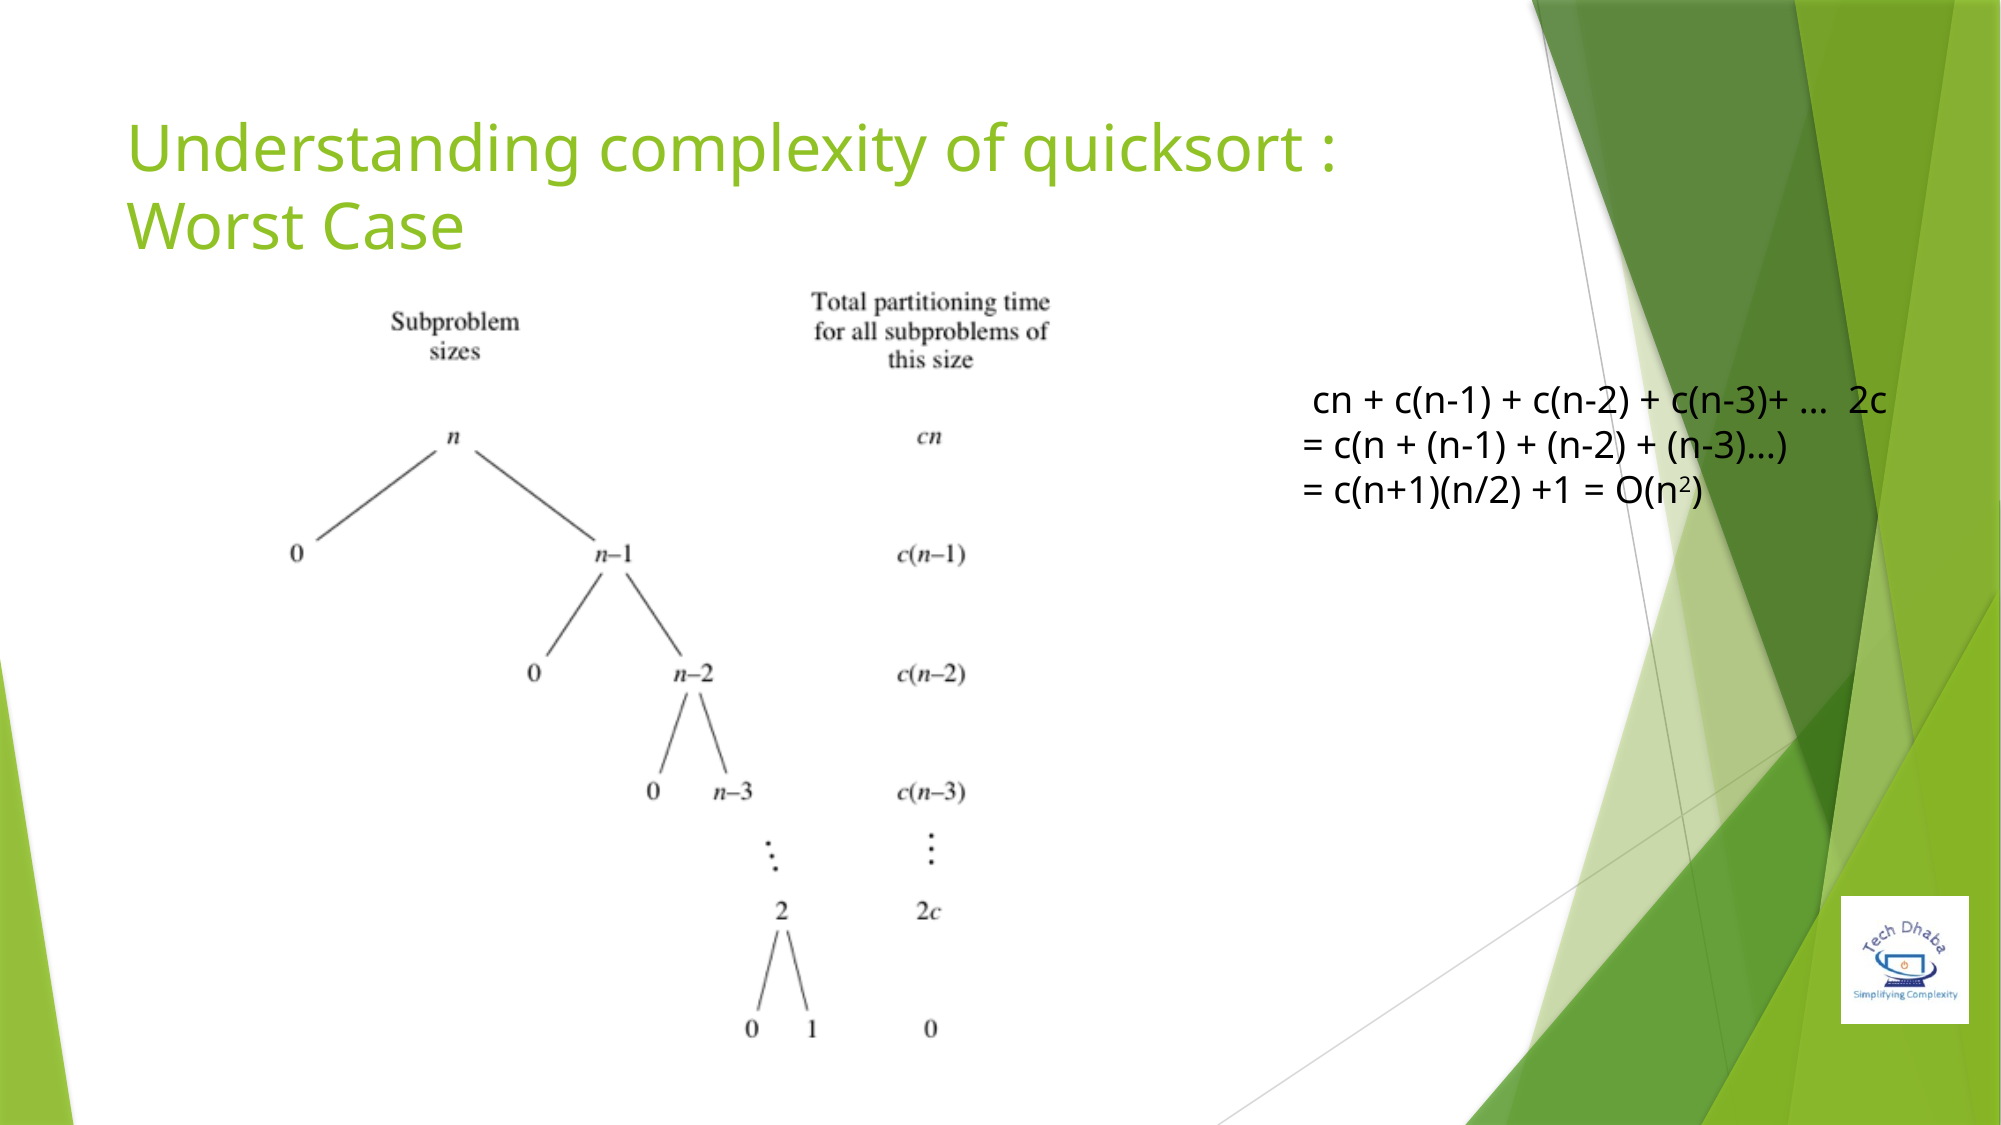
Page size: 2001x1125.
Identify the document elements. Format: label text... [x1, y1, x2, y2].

text_box cn + c(n-1) + c(n-2) + c(n-3)+ … 2c = c(n + (n-1) + (n-2) + (n-3)…) = c(n+1)(n/2) +1 = O(n2) [1287, 368, 1904, 519]
title Understanding complexity of quicksort : Worst Case [111, 99, 1529, 271]
picture [1841, 896, 1969, 1024]
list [286, 284, 1057, 1045]
